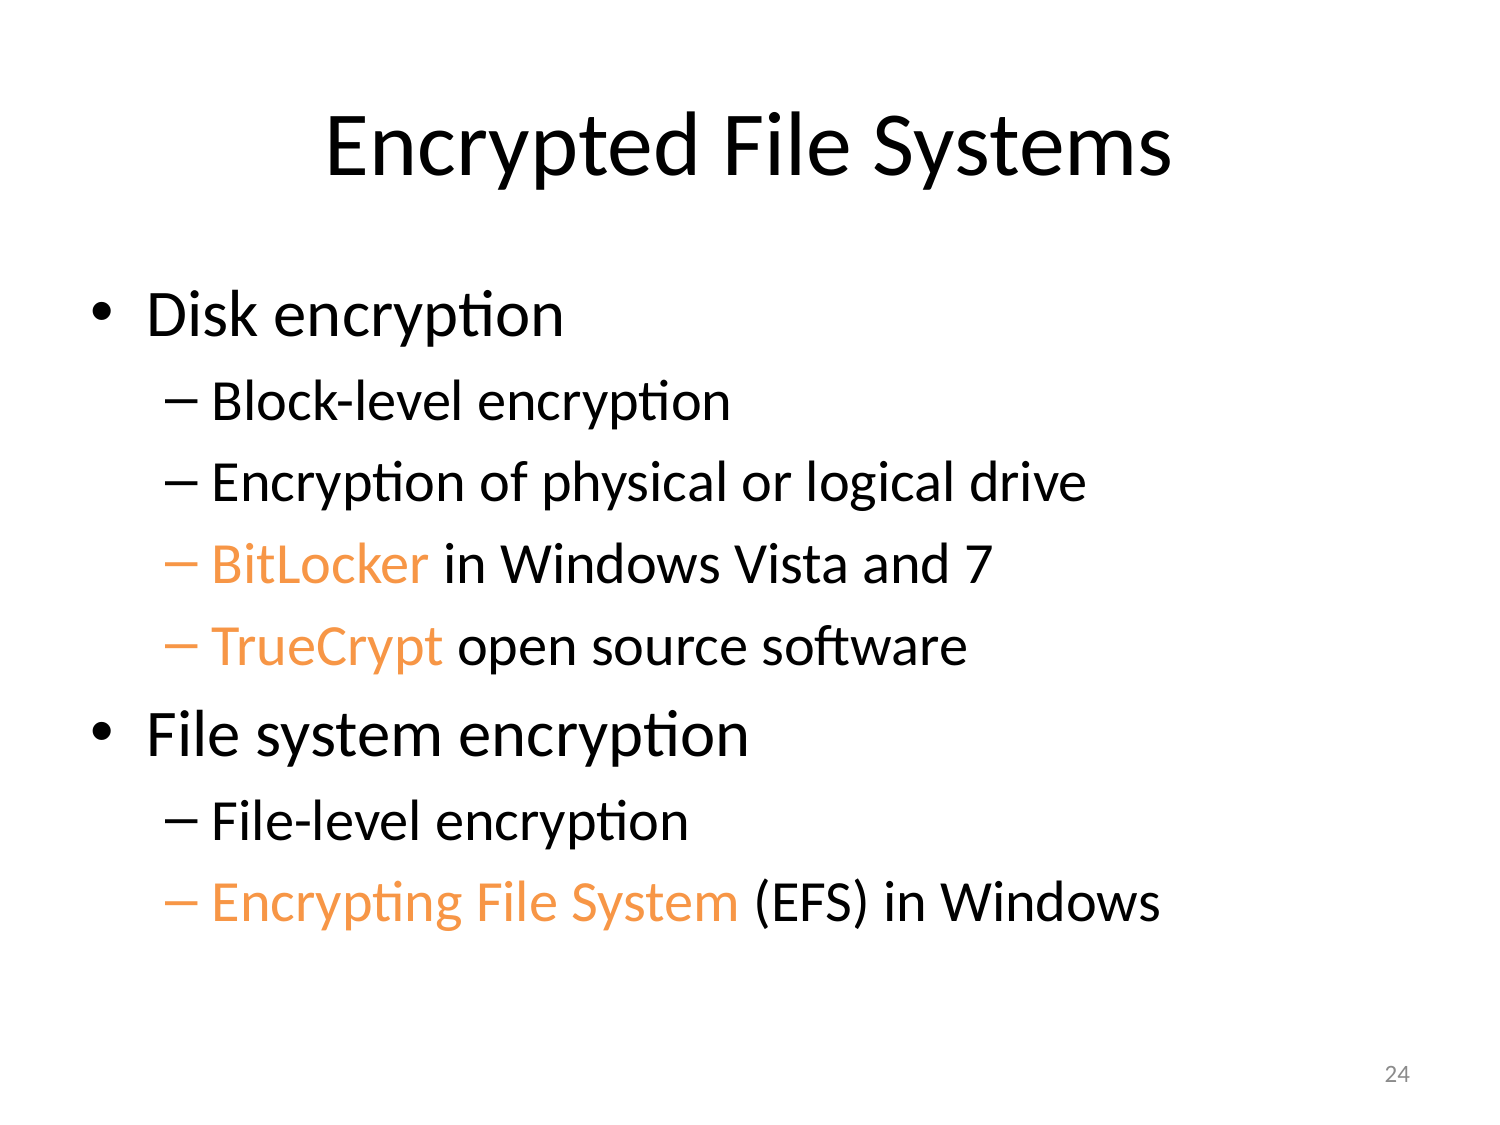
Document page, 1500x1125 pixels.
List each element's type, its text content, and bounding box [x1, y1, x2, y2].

list Disk encryption Block-level encryption Encryption of physical or logical drive BitLocker in Windows Vista and 7 TrueCrypt open source software File system encryption File-level encryption Encrypting File System (EFS) in Windows [75, 262, 1425, 1005]
title Encrypted File Systems [75, 45, 1425, 233]
slide_number 24 [1074, 1042, 1425, 1103]
